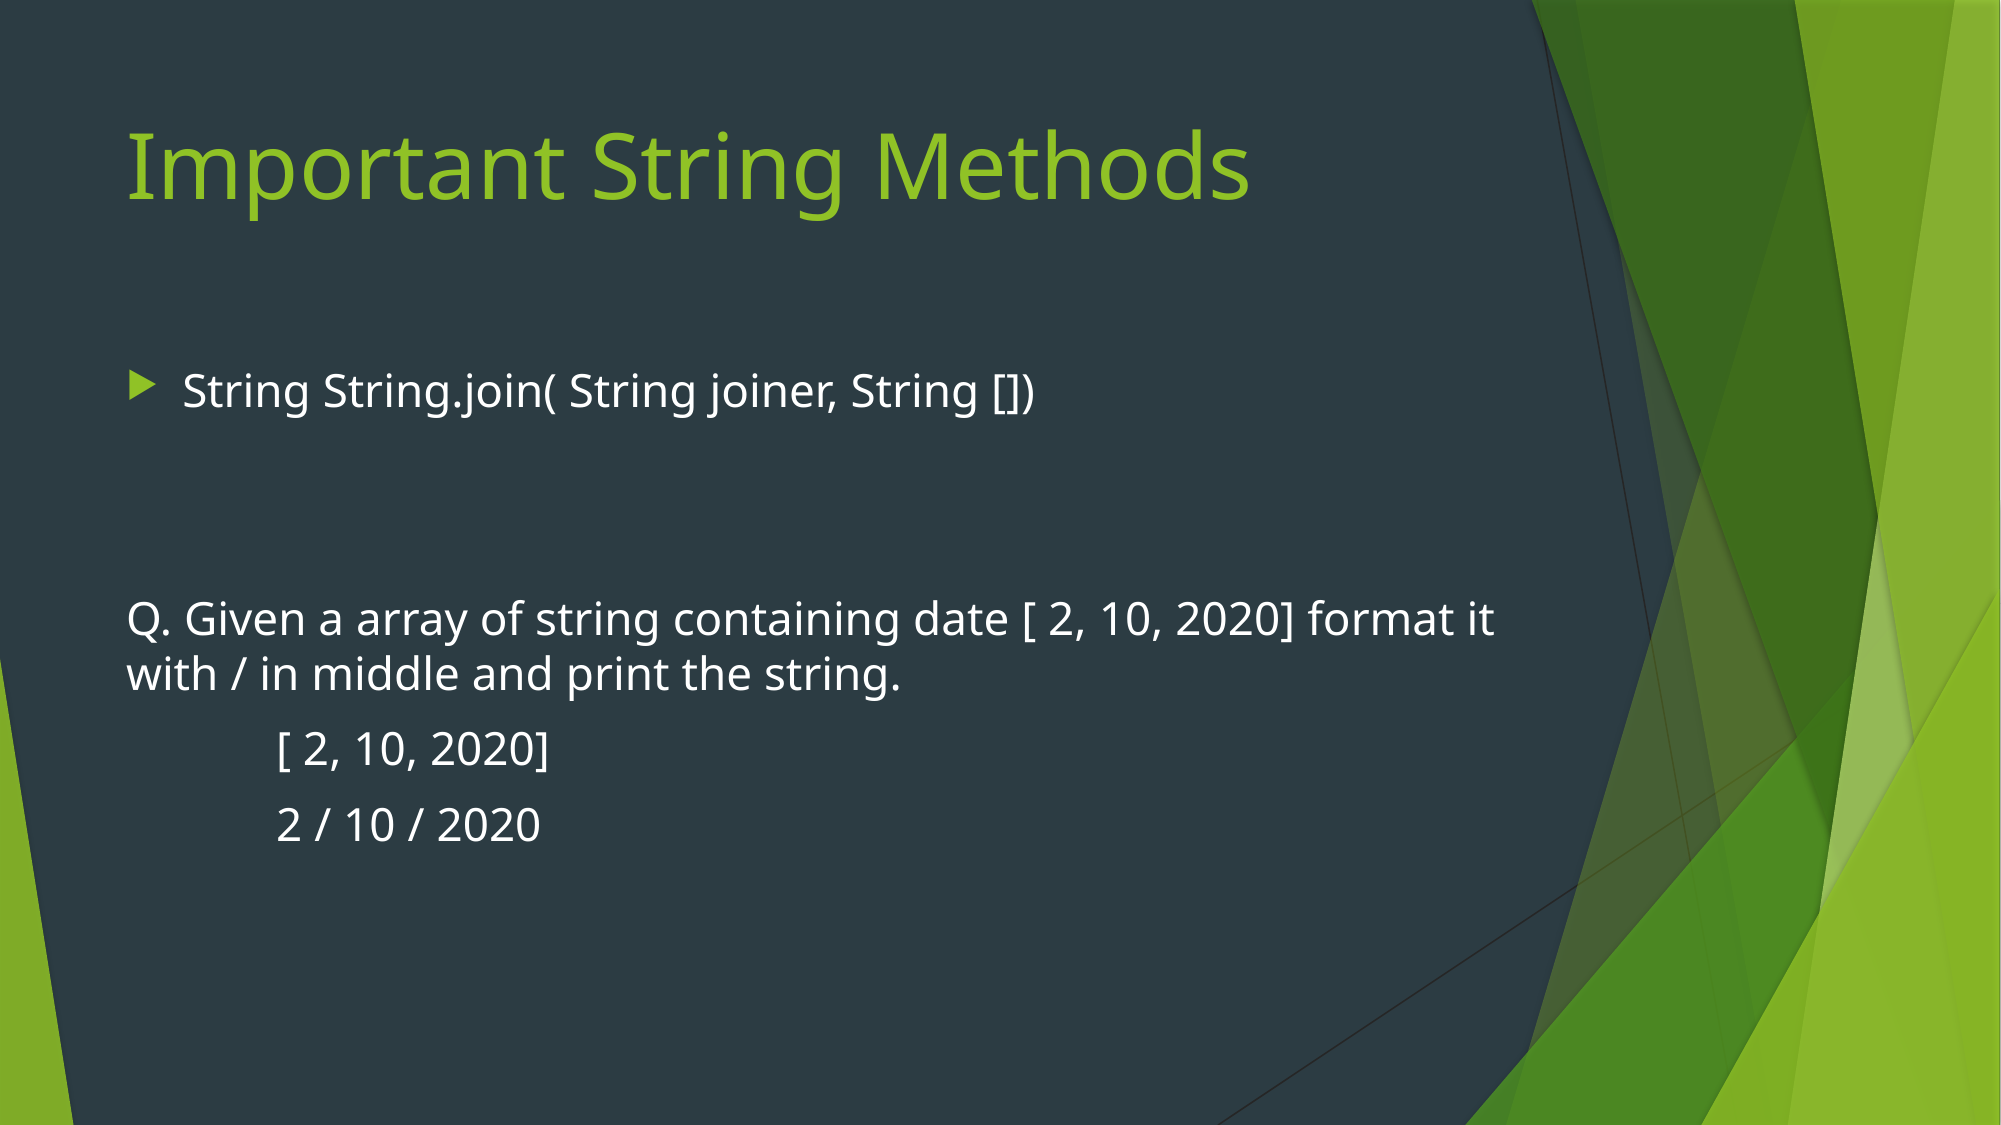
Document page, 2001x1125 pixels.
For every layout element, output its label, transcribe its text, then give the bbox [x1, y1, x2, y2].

title Important String Methods [111, 99, 1522, 317]
list String String.join( String joiner, String []) Q. Given a array of string containing date [ 2, 10, 2020] format it with / in middle and print the string. [ 2, 10, 2020] 2 / 10 / 2020 [111, 354, 1522, 992]
